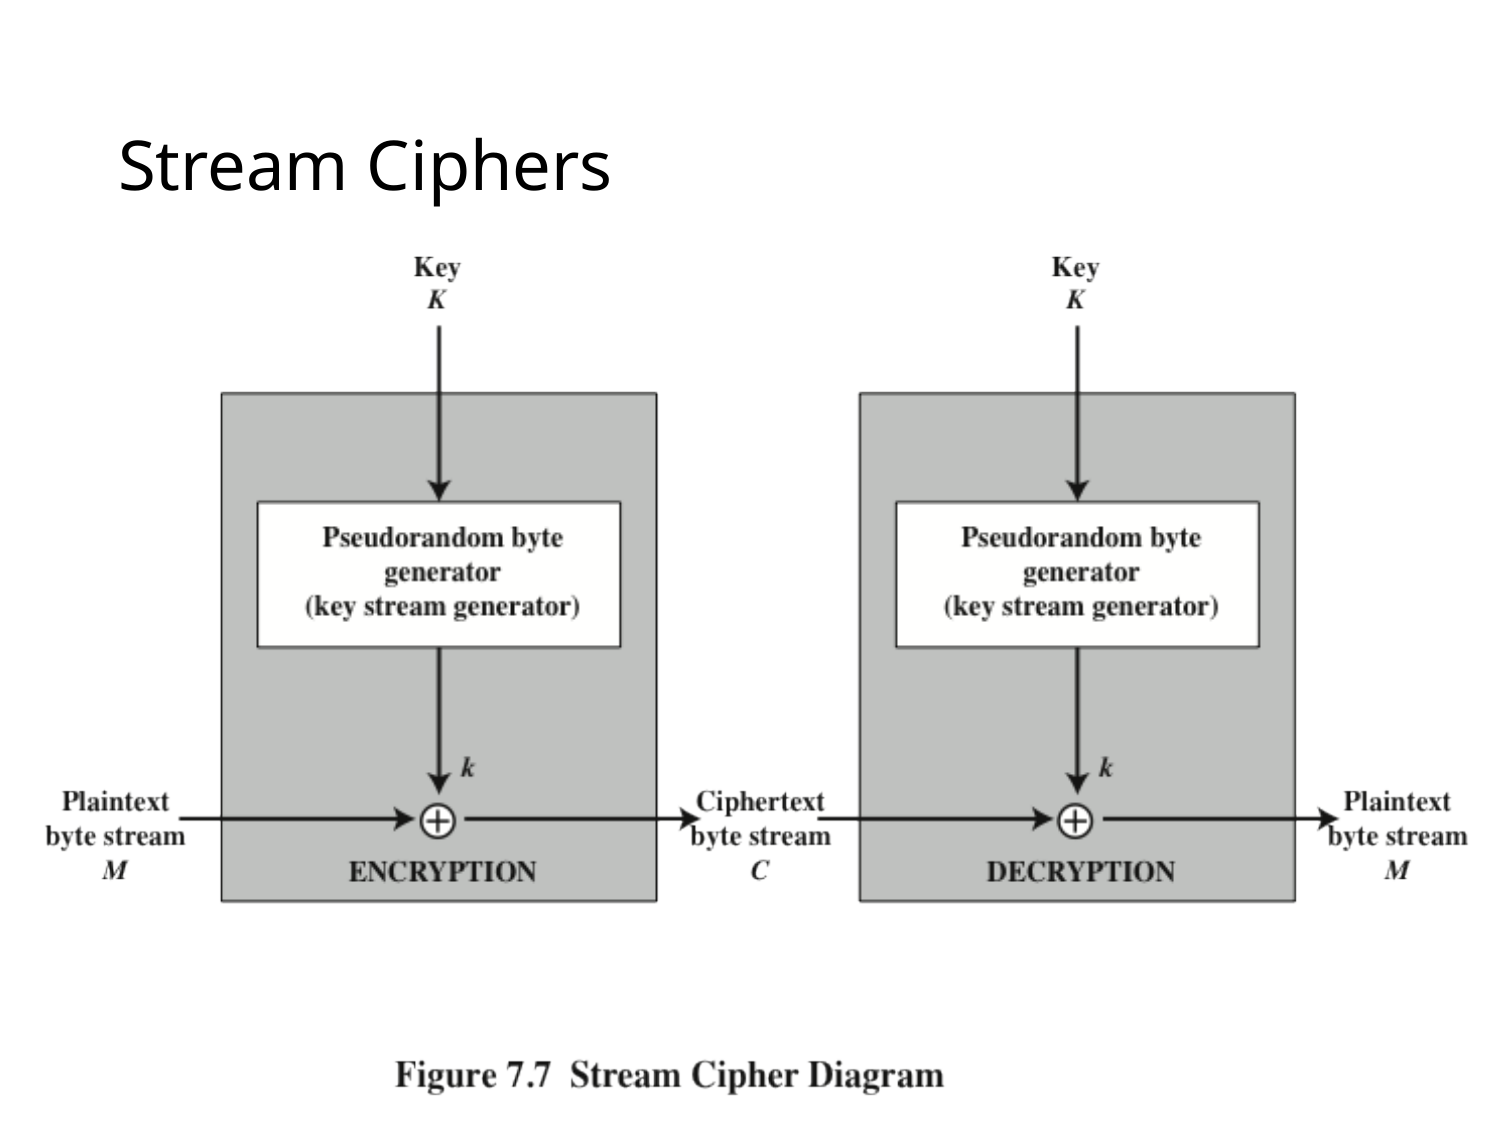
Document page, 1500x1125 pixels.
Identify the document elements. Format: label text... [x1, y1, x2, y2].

title Stream Ciphers [103, 59, 1397, 217]
picture [8, 217, 1488, 1125]
